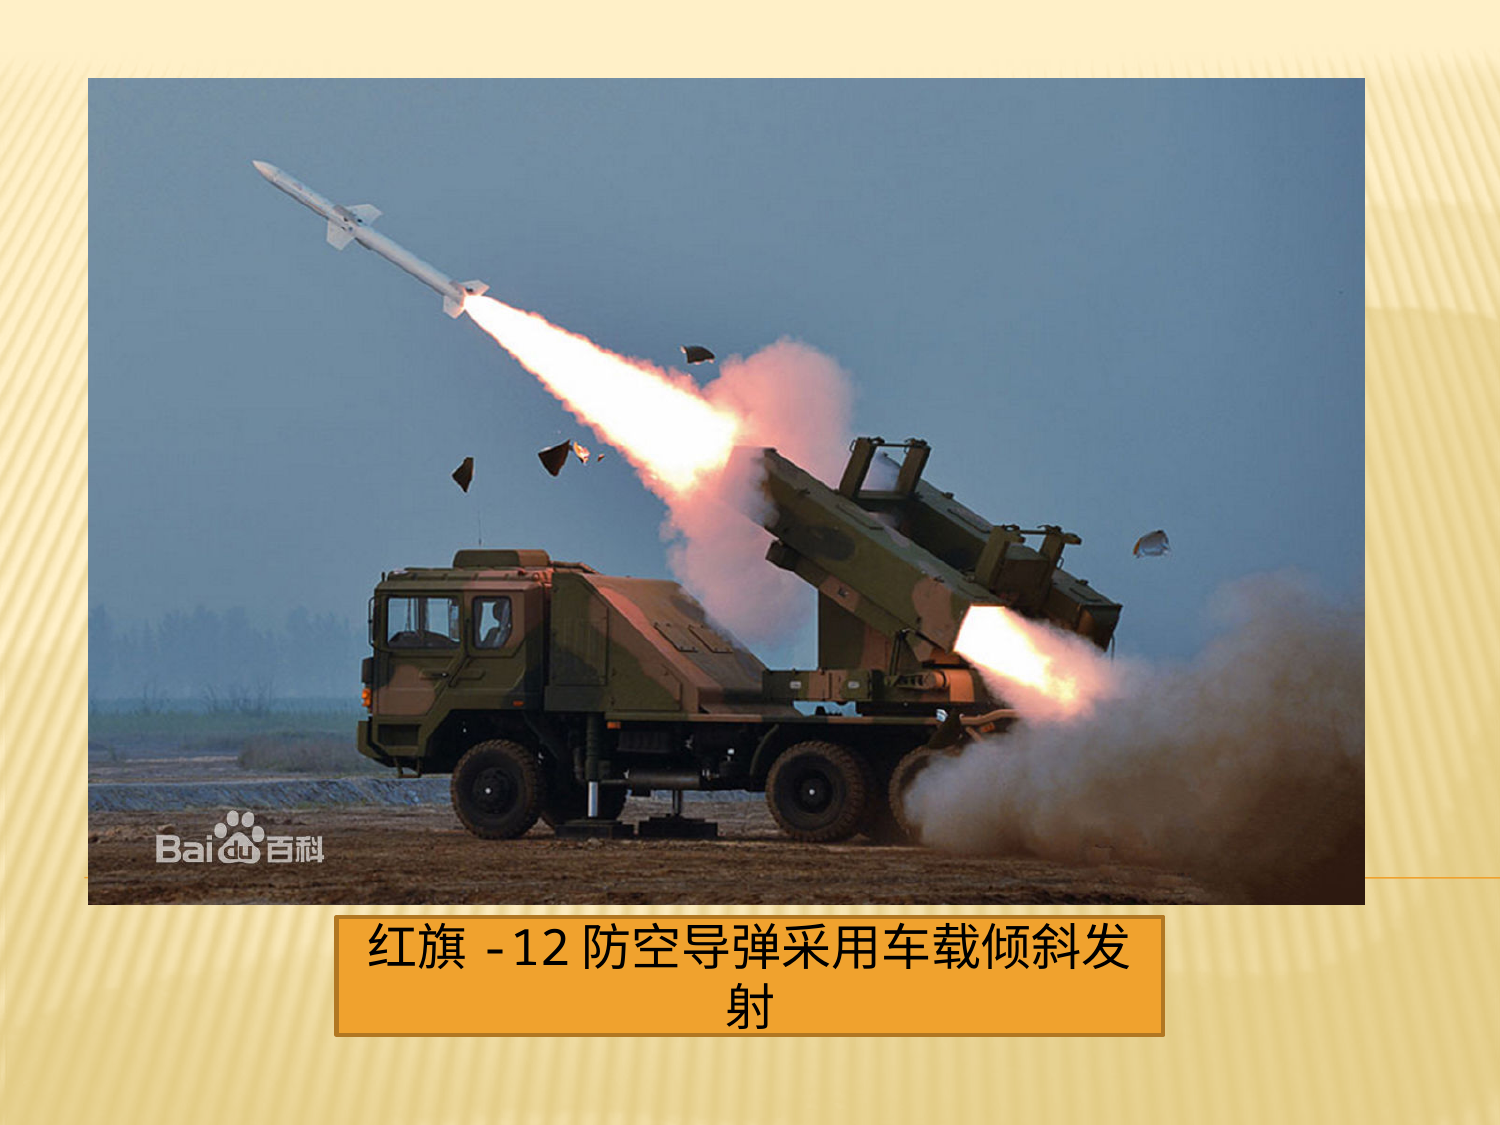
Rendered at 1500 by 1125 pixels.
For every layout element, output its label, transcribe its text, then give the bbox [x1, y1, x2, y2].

text_box 红旗-12防空导弹采用车载倾斜发射 [334, 923, 1165, 1037]
picture [88, 77, 1365, 906]
